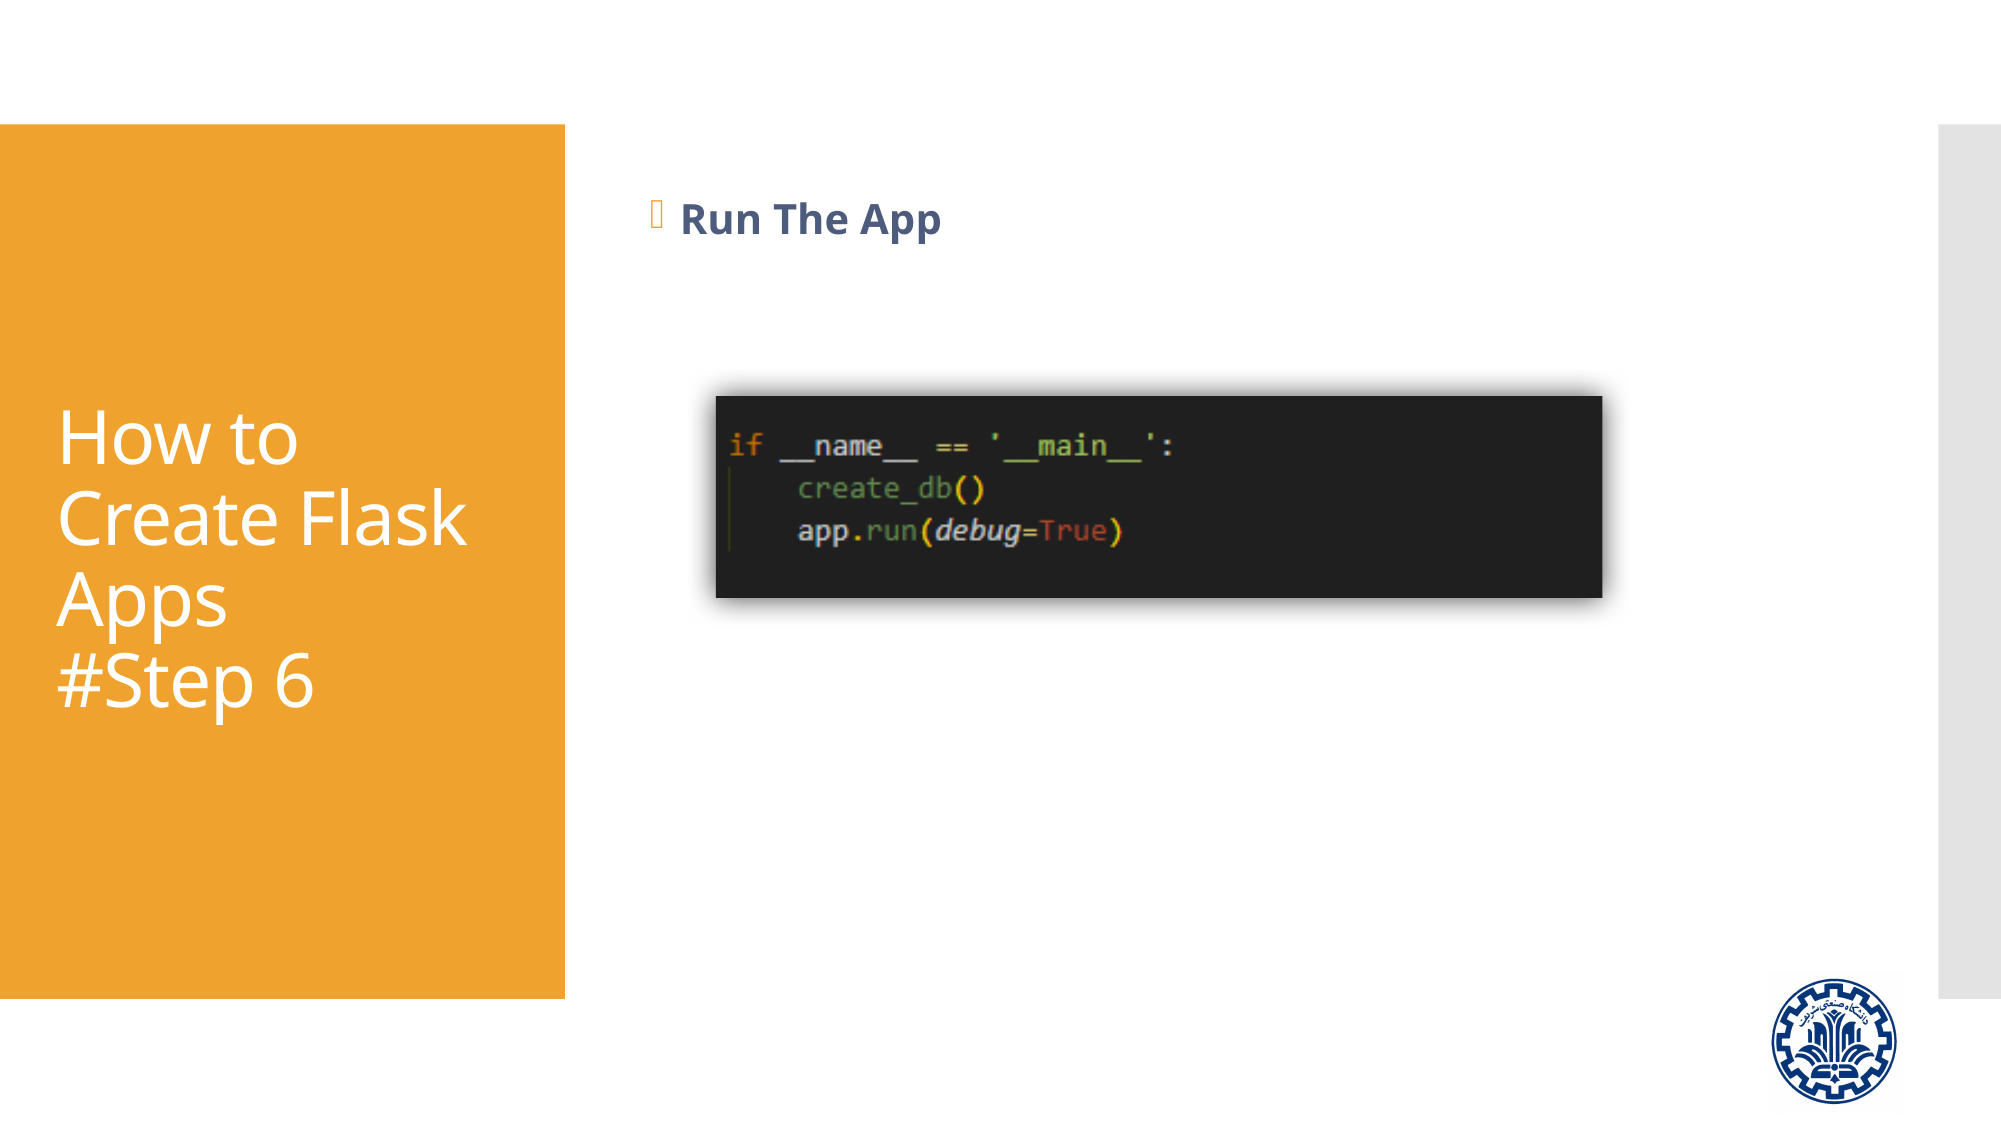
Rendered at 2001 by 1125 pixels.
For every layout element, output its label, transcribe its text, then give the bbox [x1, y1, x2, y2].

picture [715, 395, 1603, 598]
list Run The App [634, 151, 1835, 992]
title How to Create Flask Apps #Step 6 [41, 184, 525, 940]
picture [1765, 971, 1904, 1115]
